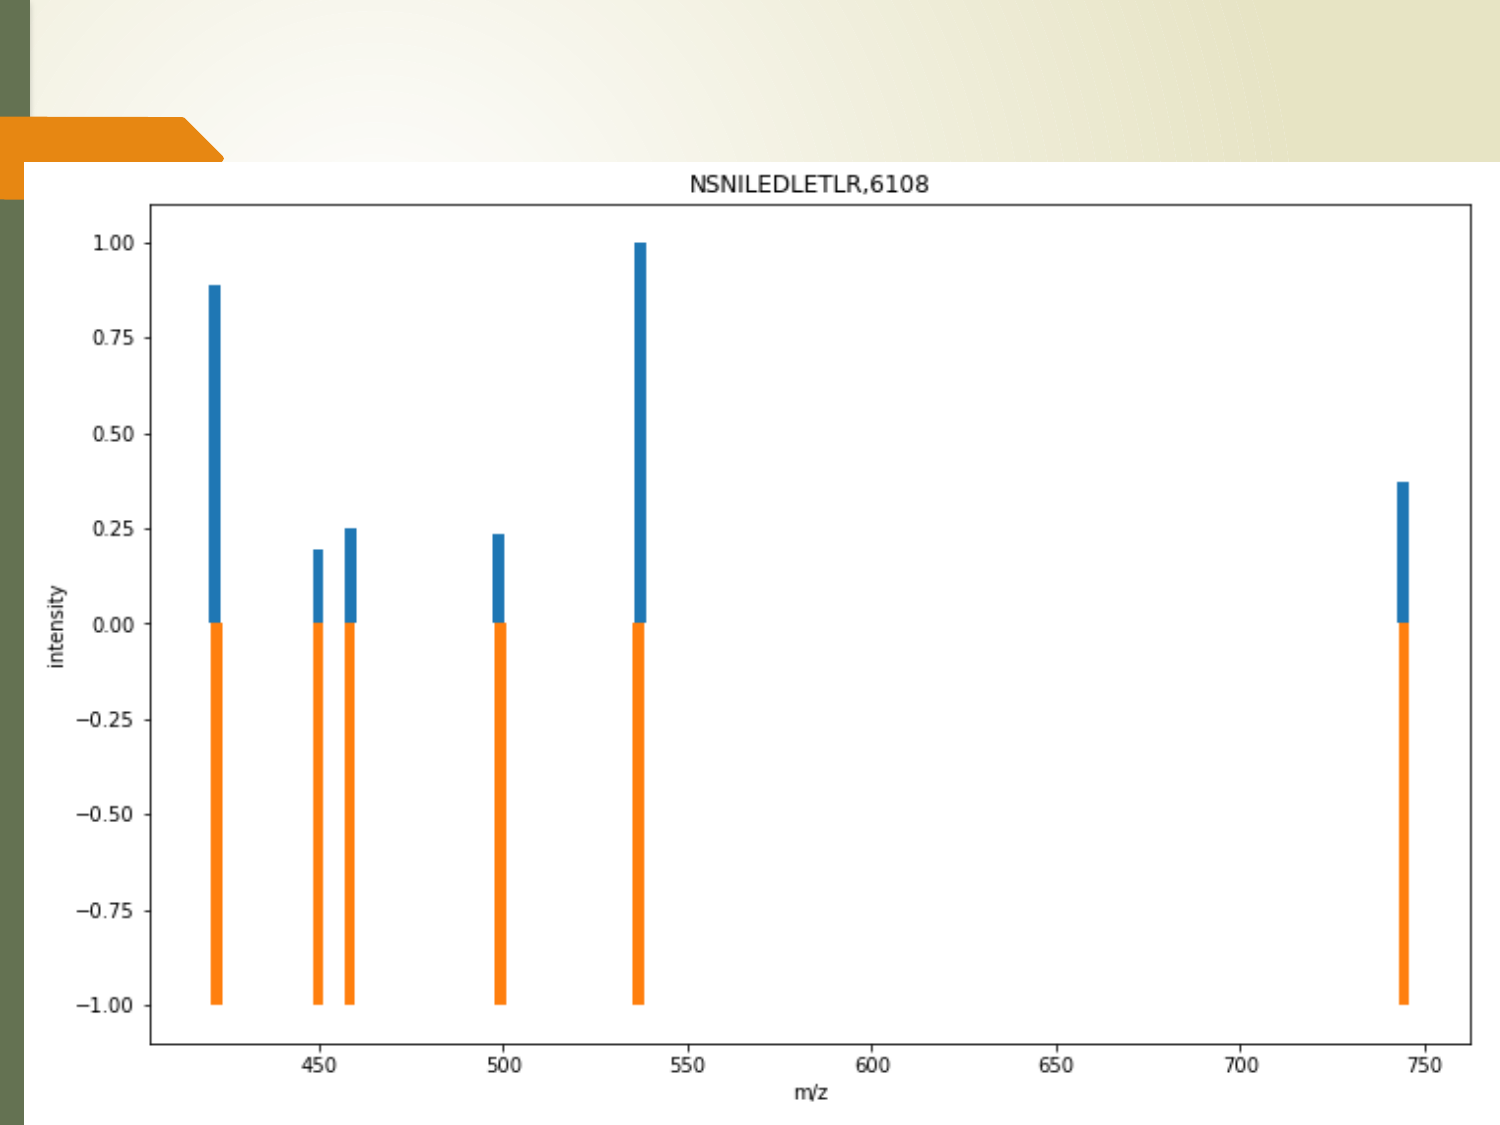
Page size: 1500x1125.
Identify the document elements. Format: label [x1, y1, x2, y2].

picture [24, 162, 1500, 1125]
